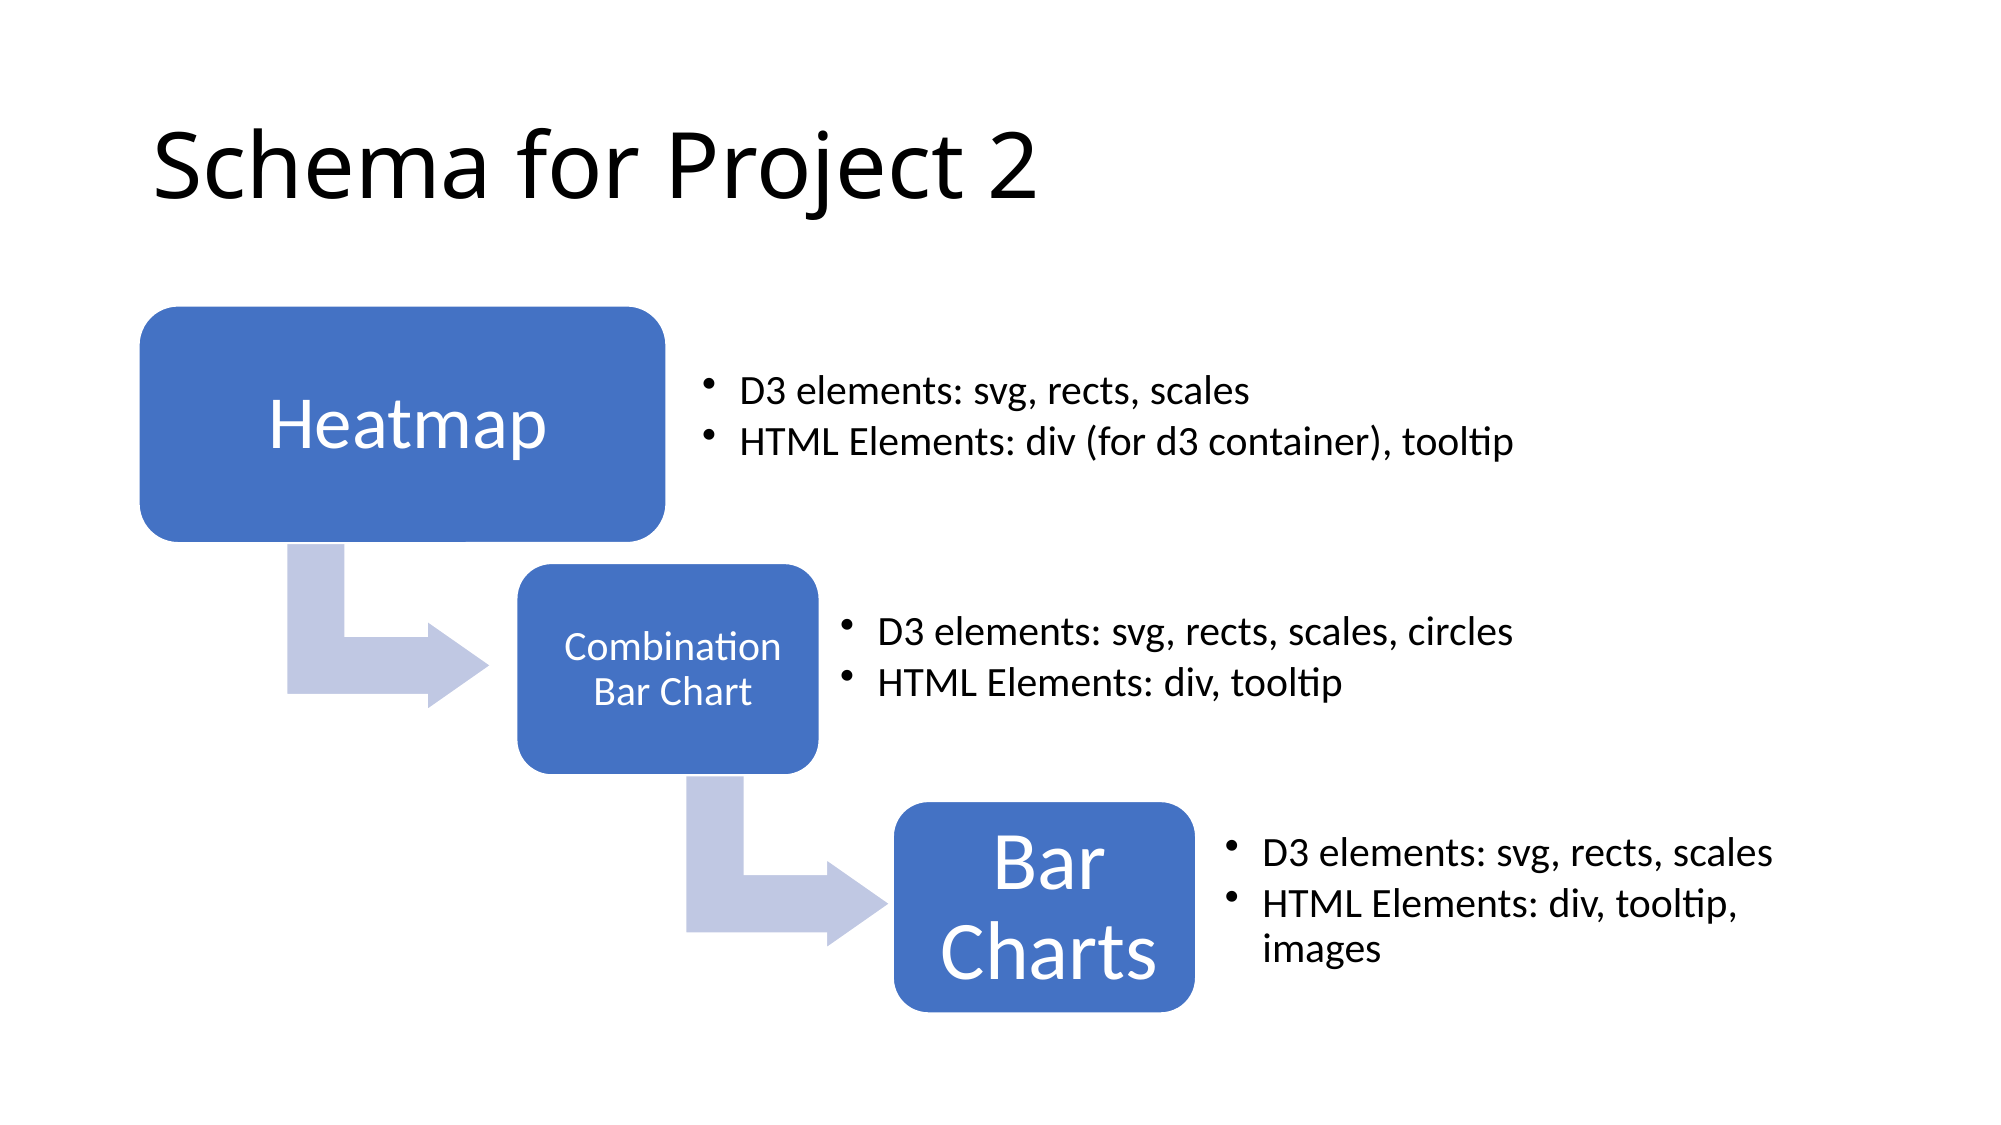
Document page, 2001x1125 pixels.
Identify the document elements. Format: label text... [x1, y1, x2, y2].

title Schema for Project 2 [137, 59, 1863, 278]
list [137, 299, 1863, 1014]
